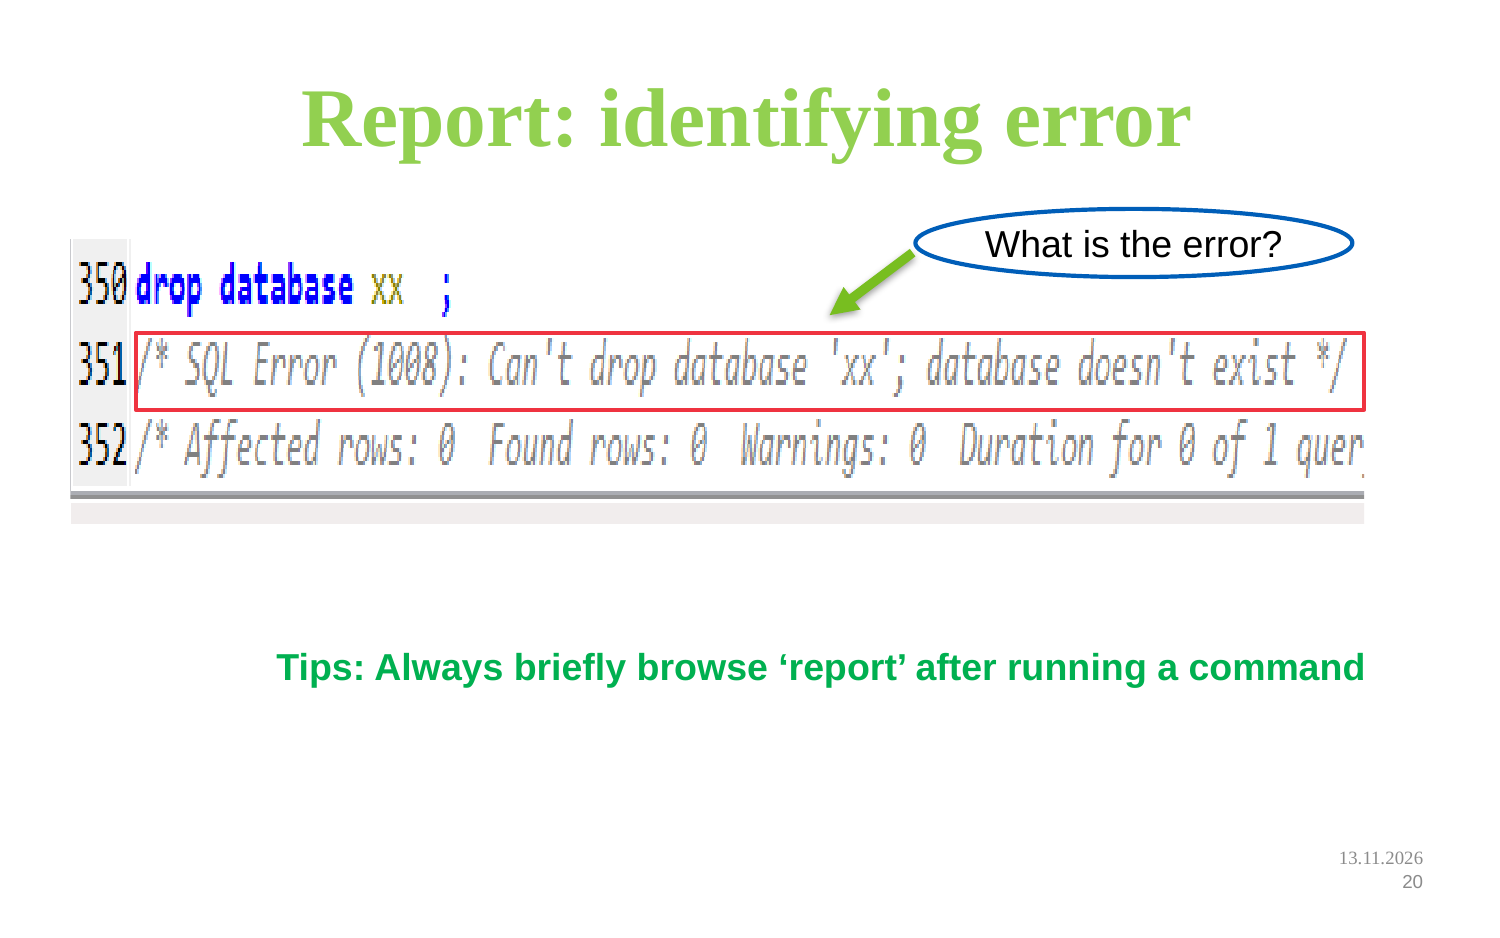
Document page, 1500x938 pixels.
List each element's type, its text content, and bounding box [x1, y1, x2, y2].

text_box Tips: Always briefly browse ‘report’ after running a command [261, 635, 1431, 696]
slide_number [829, 844, 1424, 870]
picture [70, 239, 1365, 524]
title Report: identifying error [69, 55, 1425, 198]
text_box What is the error? [915, 206, 1353, 238]
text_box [829, 252, 913, 316]
slide_number 20 [829, 870, 1424, 893]
